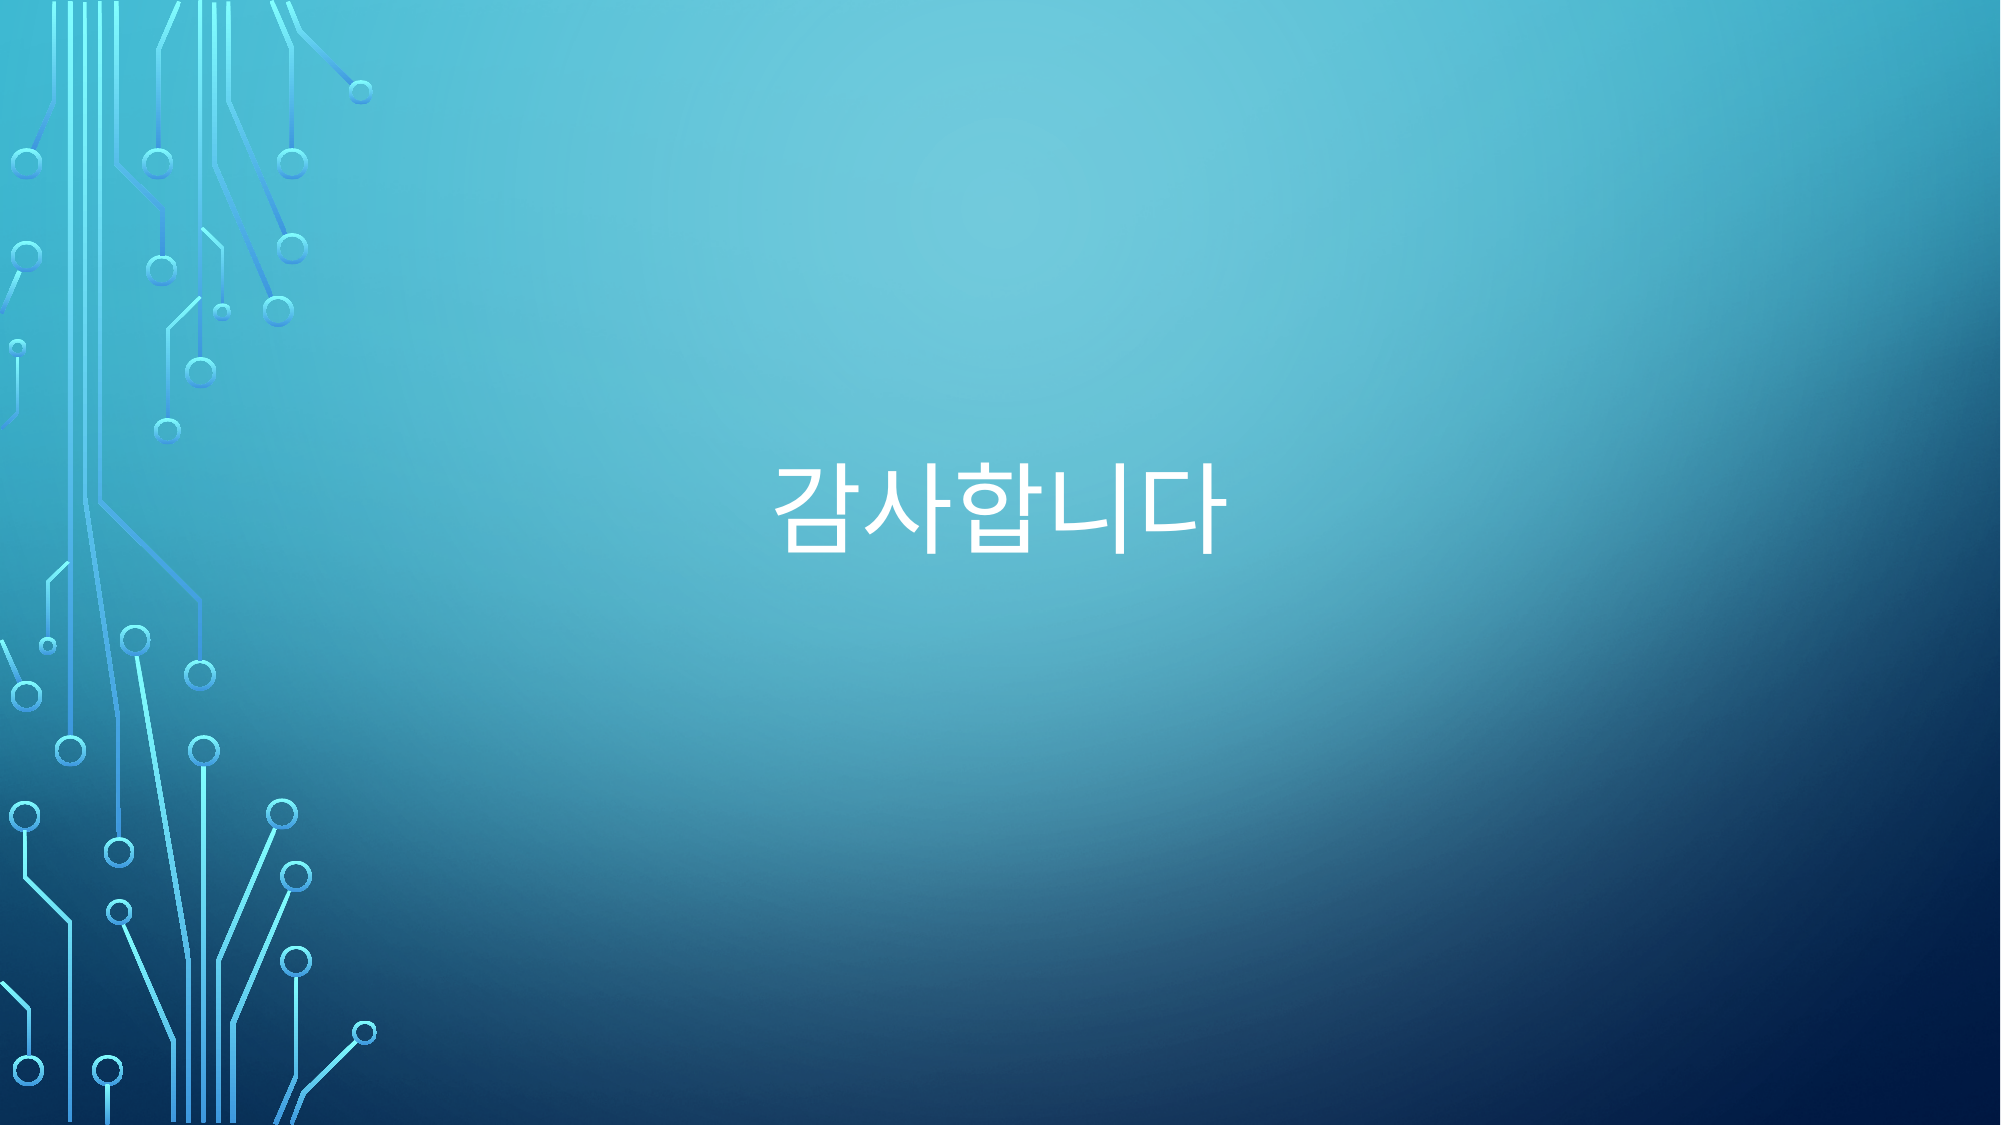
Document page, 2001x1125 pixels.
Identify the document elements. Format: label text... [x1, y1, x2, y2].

title 감사합니다 [278, 184, 1722, 576]
